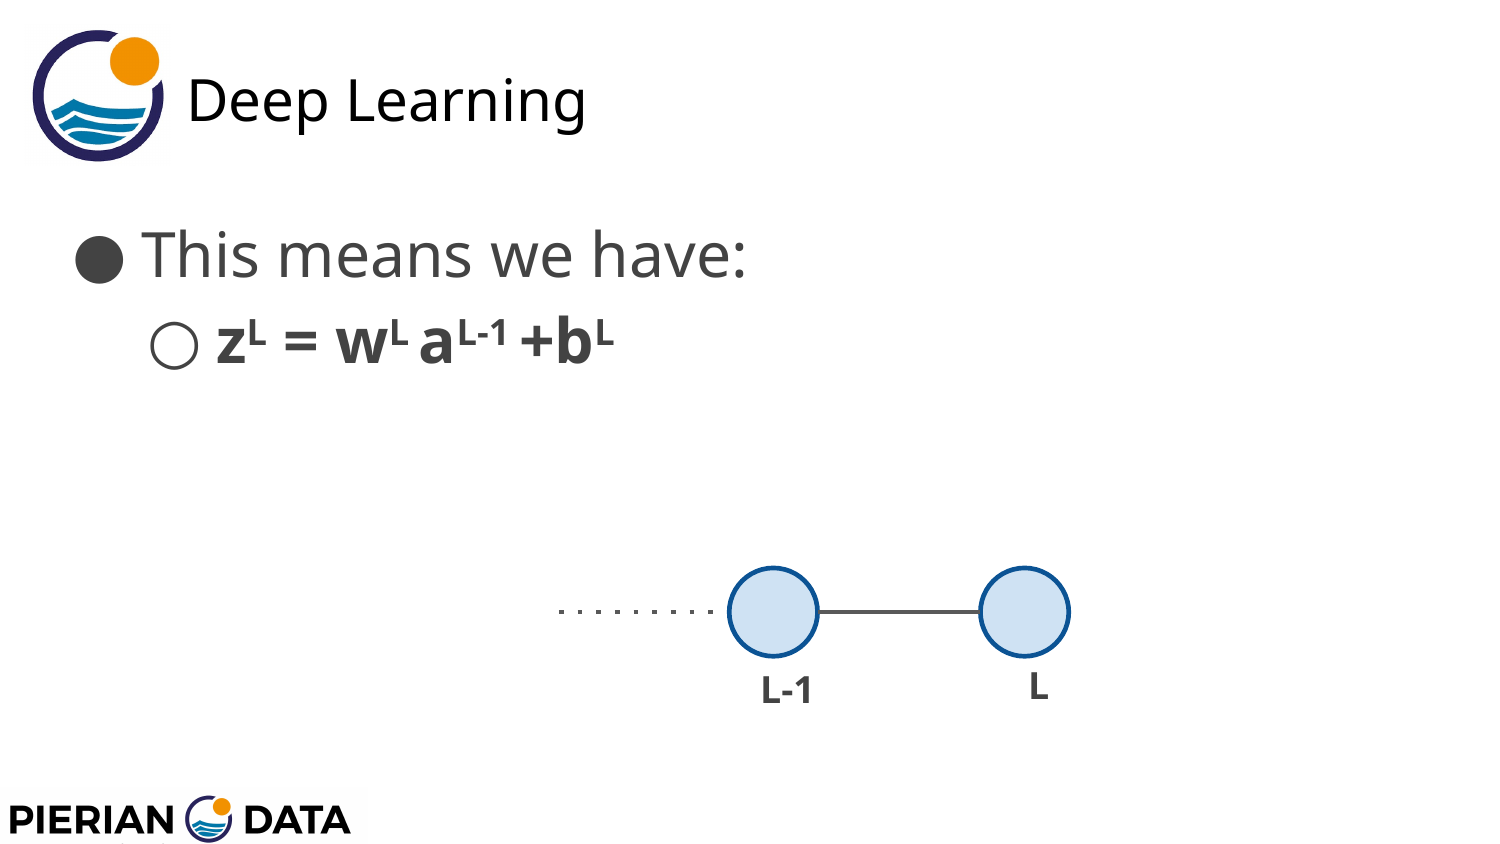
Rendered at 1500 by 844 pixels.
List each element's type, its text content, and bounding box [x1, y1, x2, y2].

list L-1 [745, 650, 963, 740]
title Deep Learning [176, 48, 1449, 143]
list This means we have: zL = wL aL-1 +bL [51, 189, 1449, 750]
picture [24, 24, 172, 167]
text_box [729, 567, 818, 650]
picture [0, 787, 368, 844]
text_box [980, 567, 1069, 655]
list L [1013, 646, 1231, 735]
